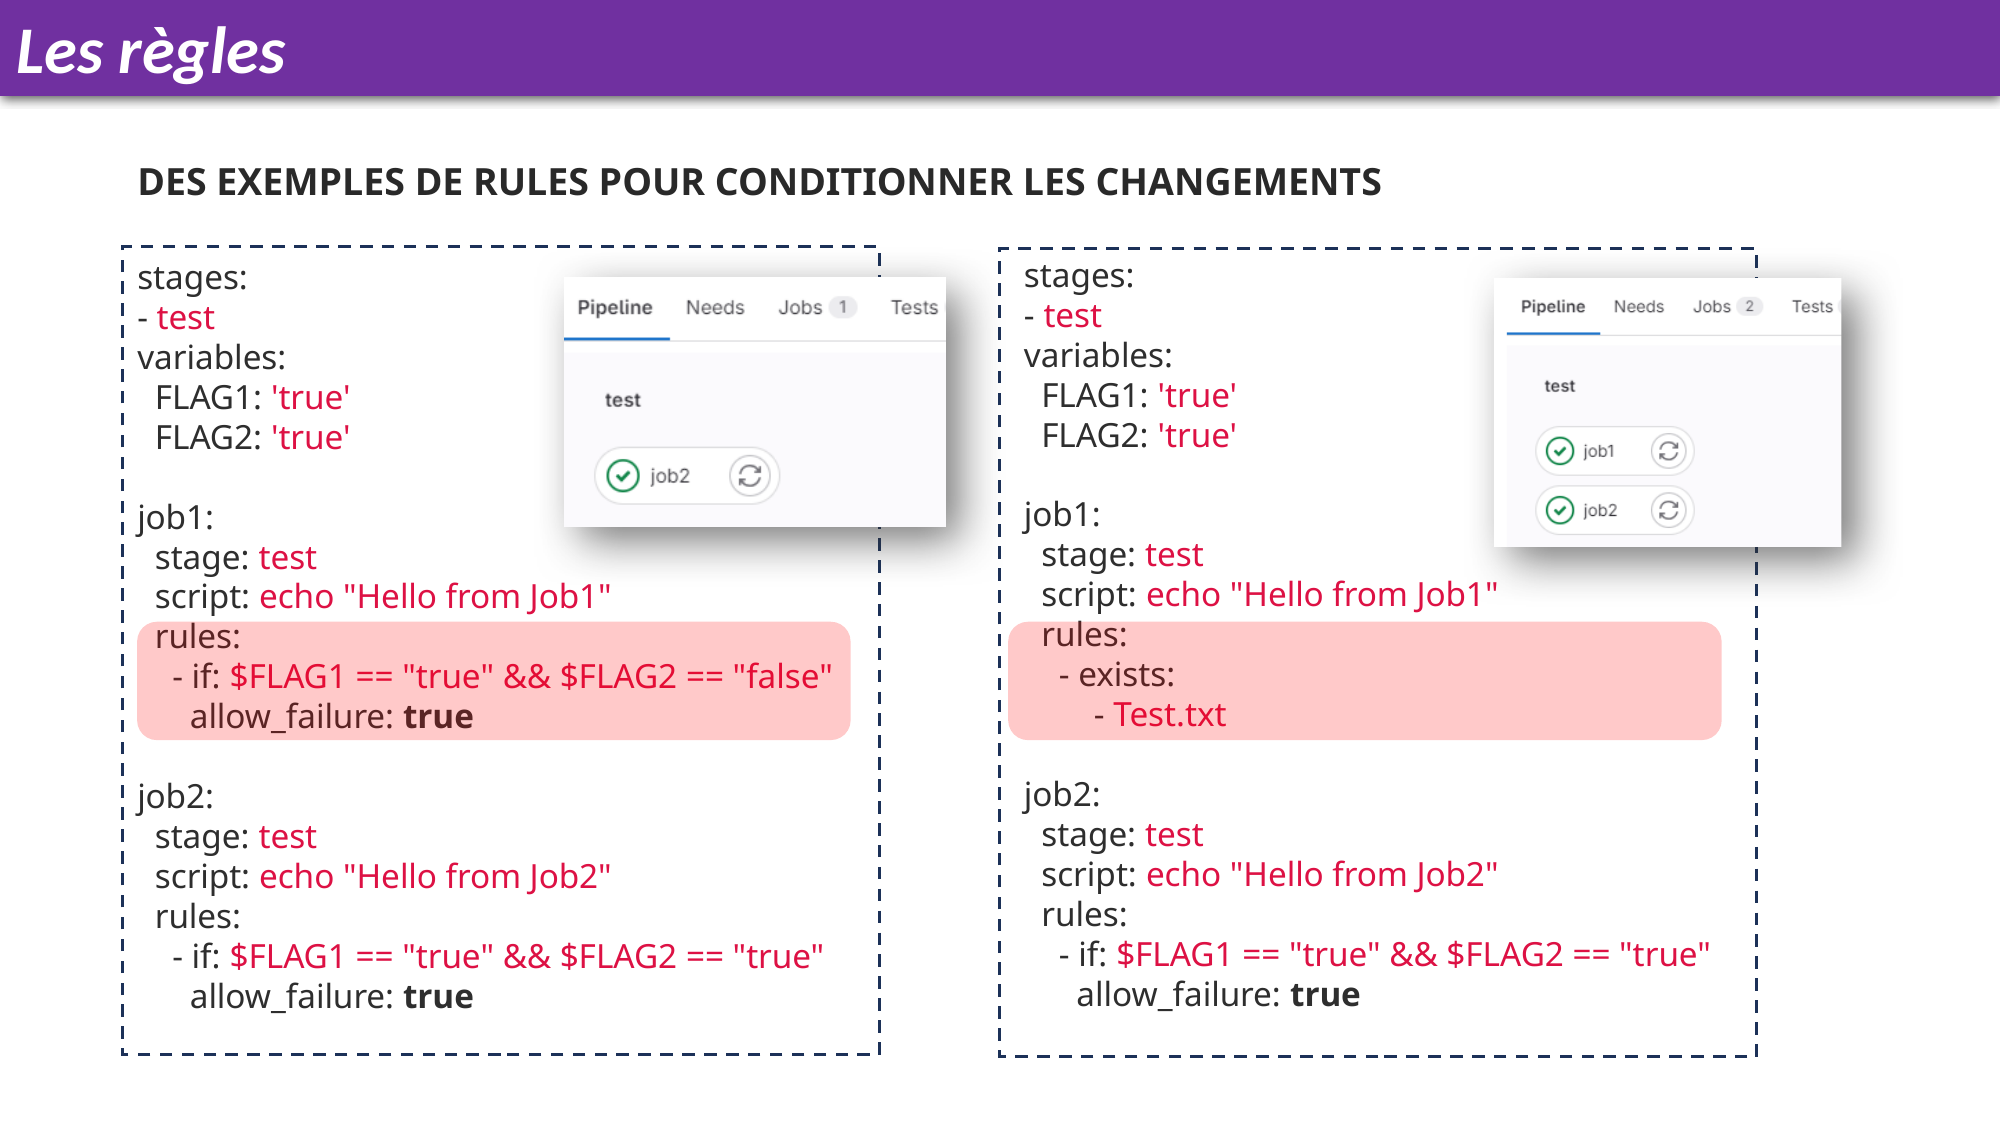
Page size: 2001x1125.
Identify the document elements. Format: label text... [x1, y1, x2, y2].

text_box stages: - test variables: FLAG1: 'true' FLAG2: 'true' job1: stage: test script: echo "Hello from Job1" rules: - exists: - Test.txt job2: stage: test script: echo "Hello from Job2" rules: - if: $FLAG1 == "true" && $FLAG2 == "true" allow_failure: true [1009, 246, 2000, 1020]
picture [564, 277, 946, 527]
text_box [0, 0, 2000, 96]
text_box [1007, 620, 1723, 742]
text_box [121, 246, 880, 1056]
text_box DES EXEMPLES DE RULES POUR CONDITIONNER LES CHANGEMENTS [122, 150, 1710, 346]
text_box Les règles [1, 0, 301, 95]
text_box [999, 248, 1758, 1058]
text_box [136, 620, 852, 742]
picture [1494, 278, 1842, 547]
